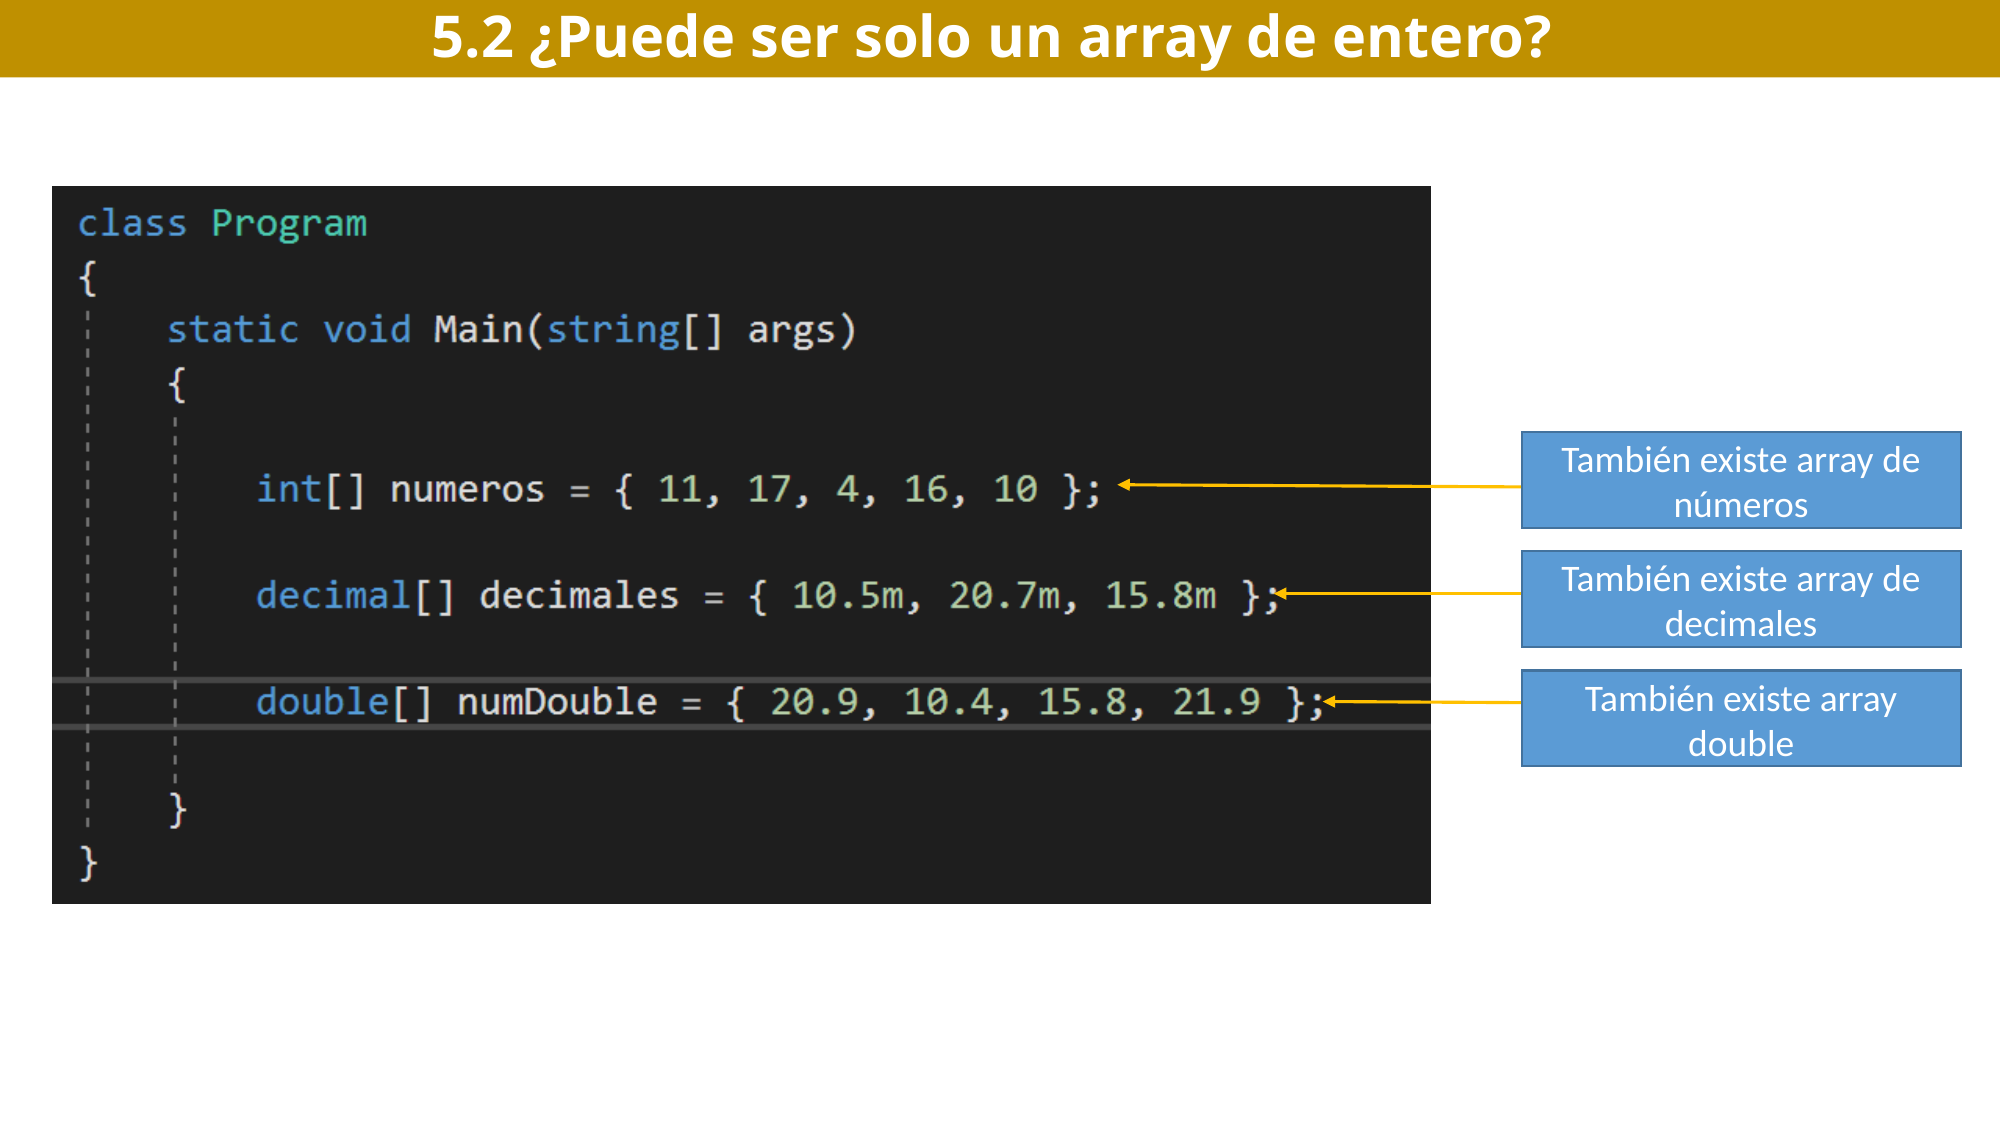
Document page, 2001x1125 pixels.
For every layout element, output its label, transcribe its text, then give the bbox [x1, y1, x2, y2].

text_box También existe array de decimales [1521, 550, 1962, 648]
text_box 5.2 ¿Puede ser solo un array de entero? [0, 0, 2000, 78]
picture [52, 186, 1431, 904]
text_box También existe array de números [1521, 431, 1962, 529]
text_box También existe array double [1521, 669, 1962, 767]
